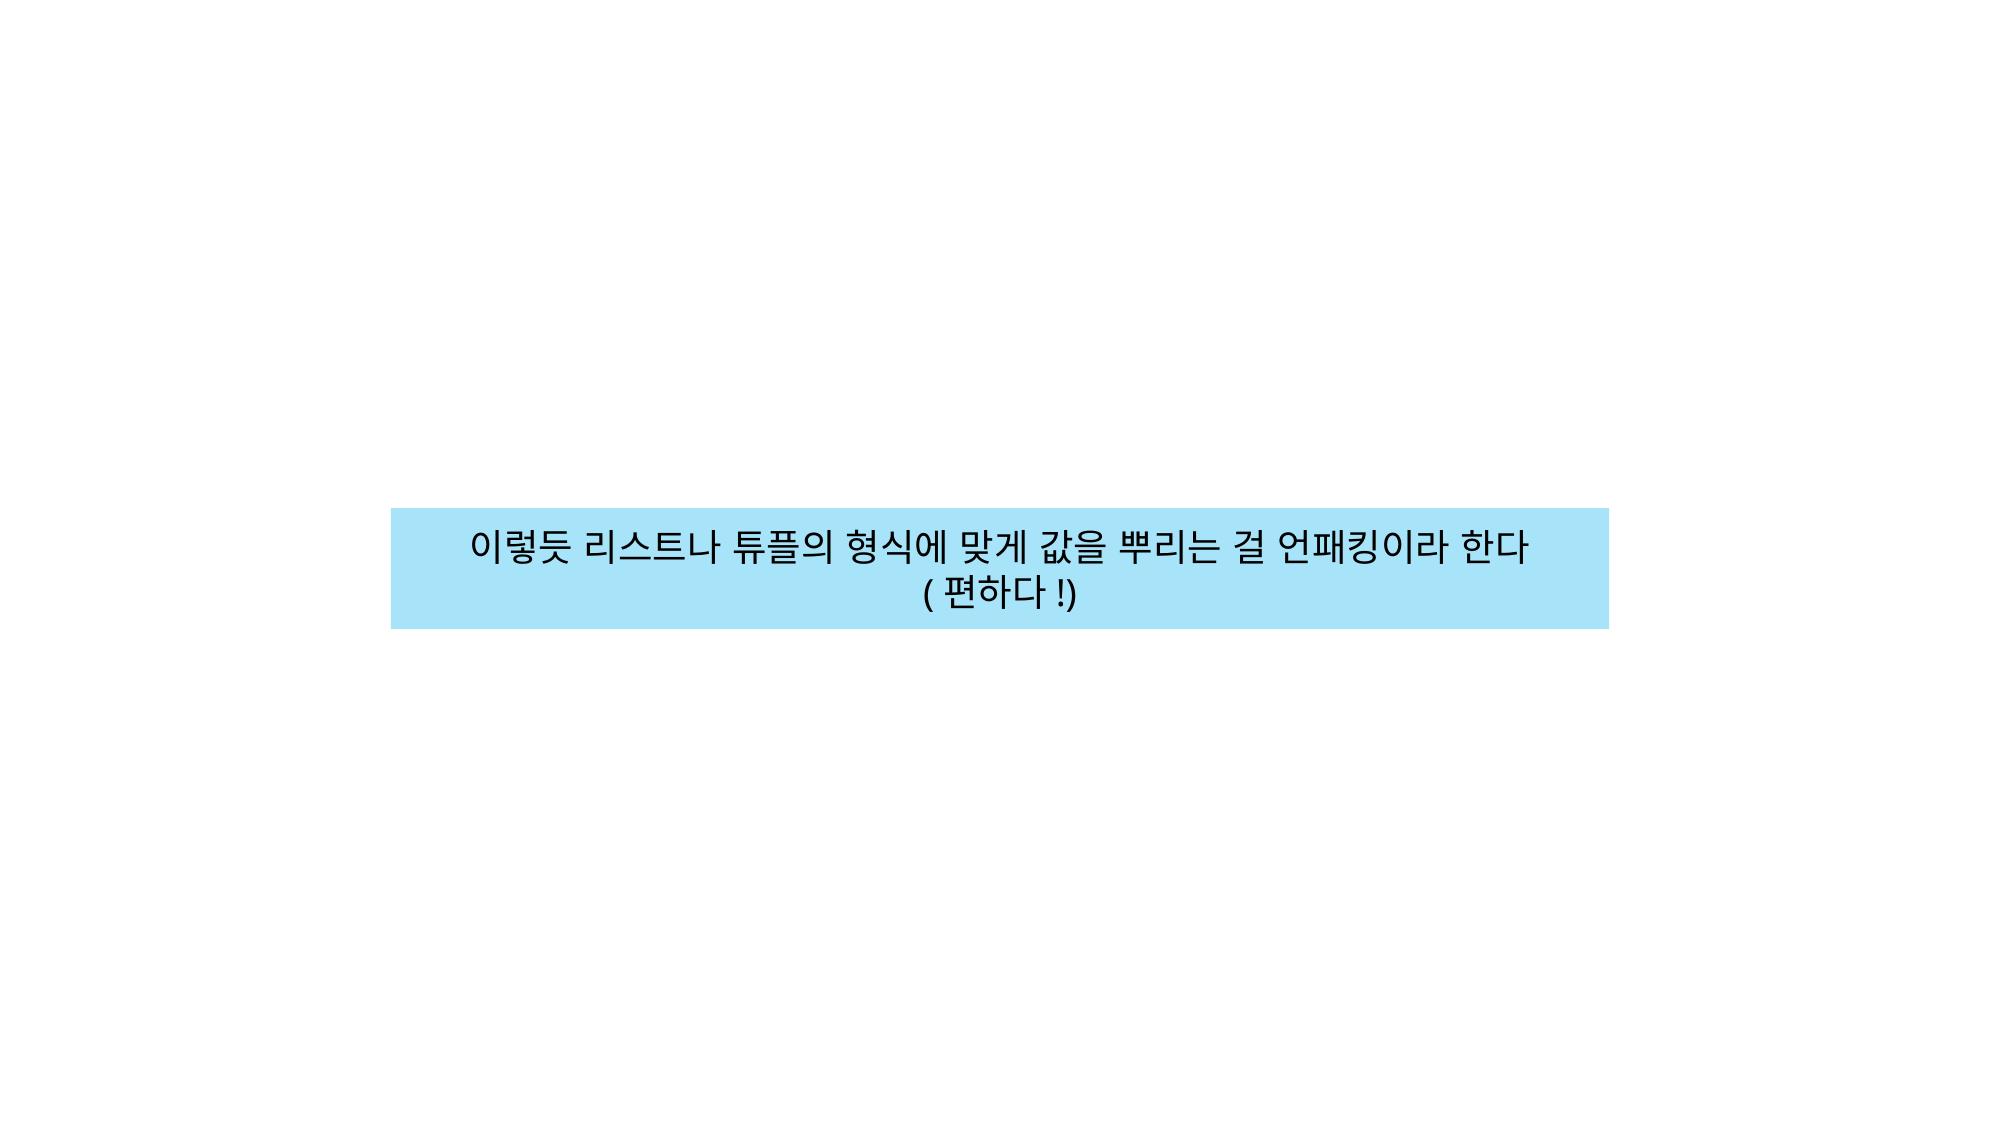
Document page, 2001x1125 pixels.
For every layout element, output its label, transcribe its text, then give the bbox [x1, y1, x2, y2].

text_box 이렇듯 리스트나 튜플의 형식에 맞게 값을 뿌리는 걸 언패킹이라 한다 (편하다!) [390, 507, 1610, 630]
